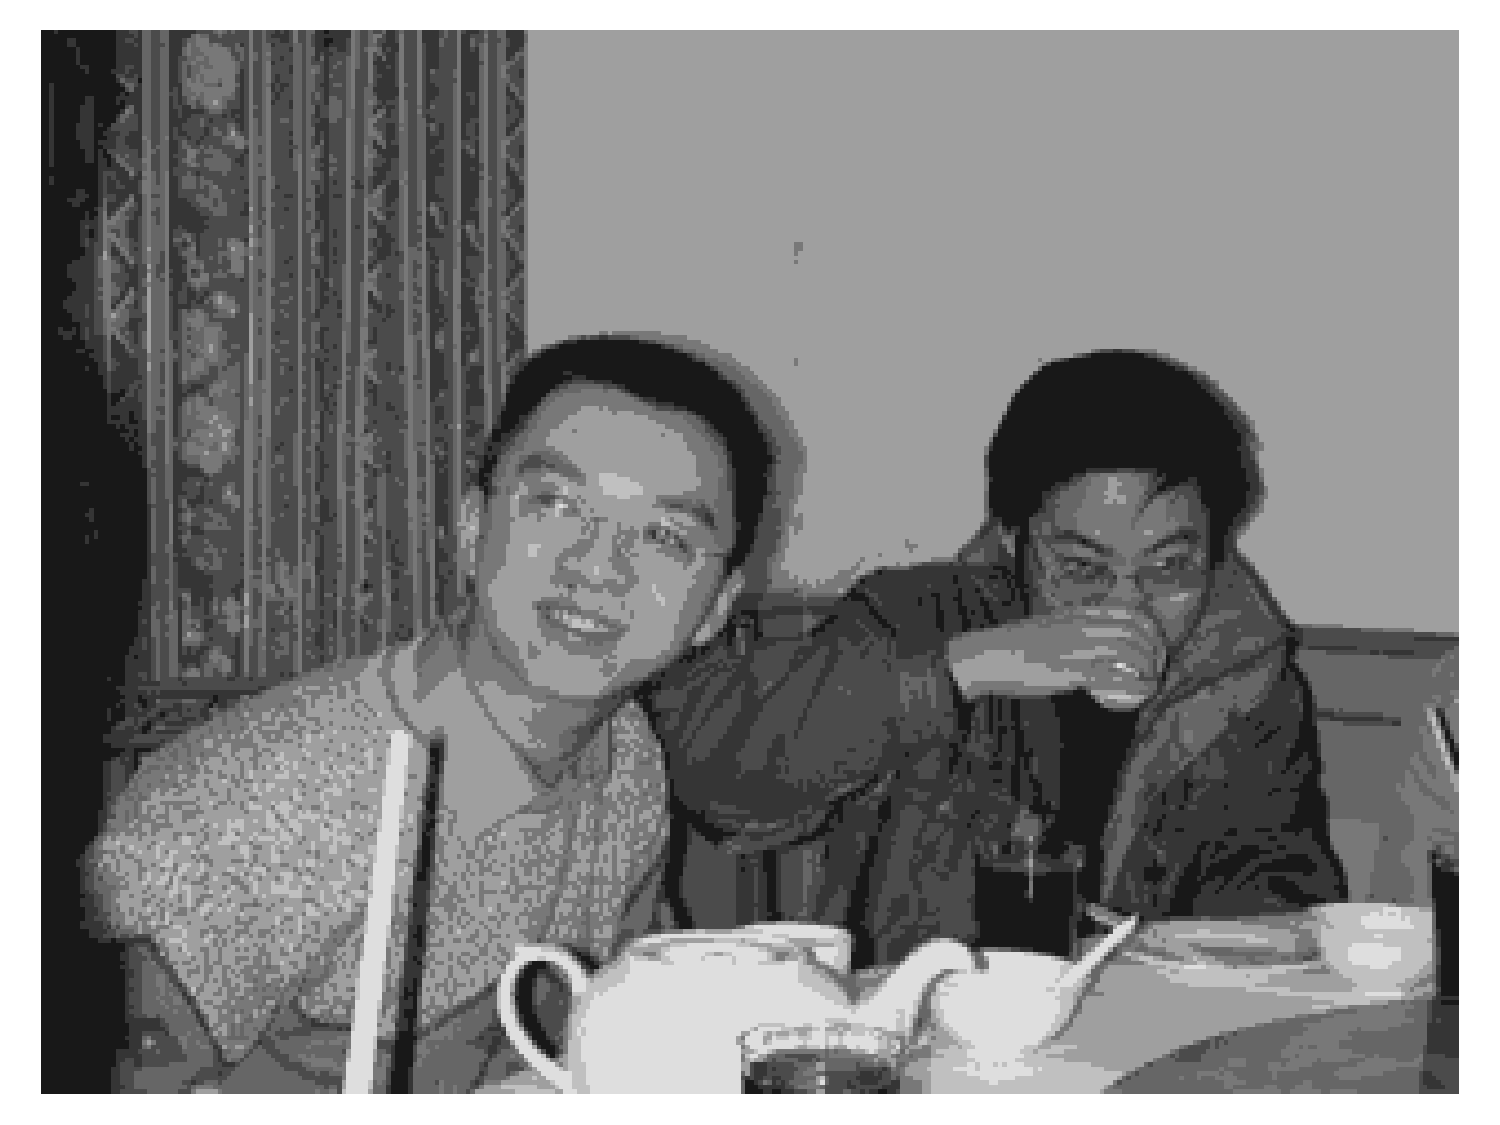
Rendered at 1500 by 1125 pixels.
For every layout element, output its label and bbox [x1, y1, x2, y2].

list [40, 30, 1459, 1094]
